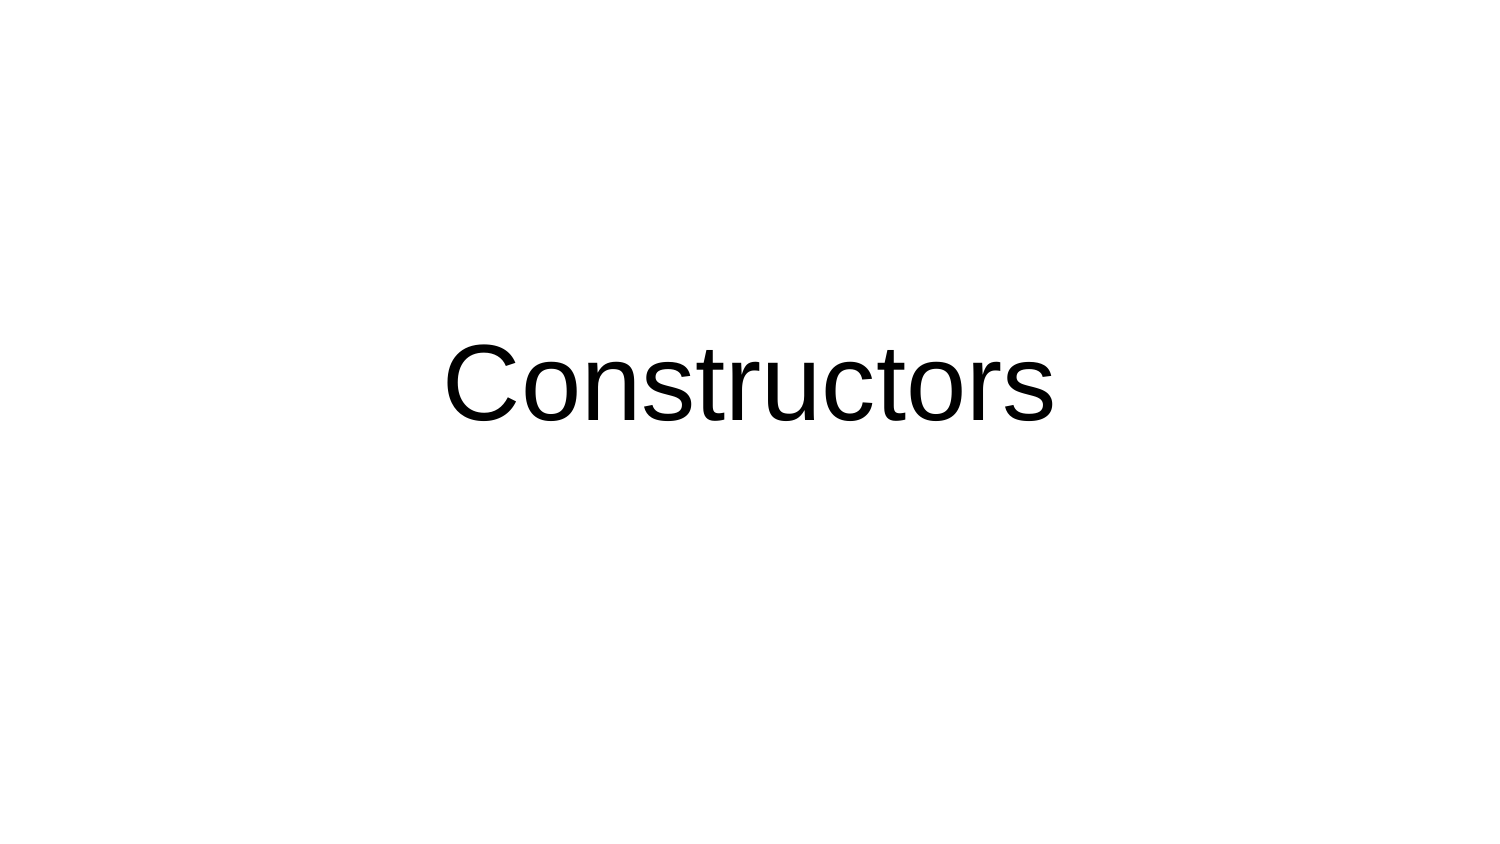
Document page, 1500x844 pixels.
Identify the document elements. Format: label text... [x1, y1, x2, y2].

title Constructors [51, 122, 1449, 459]
